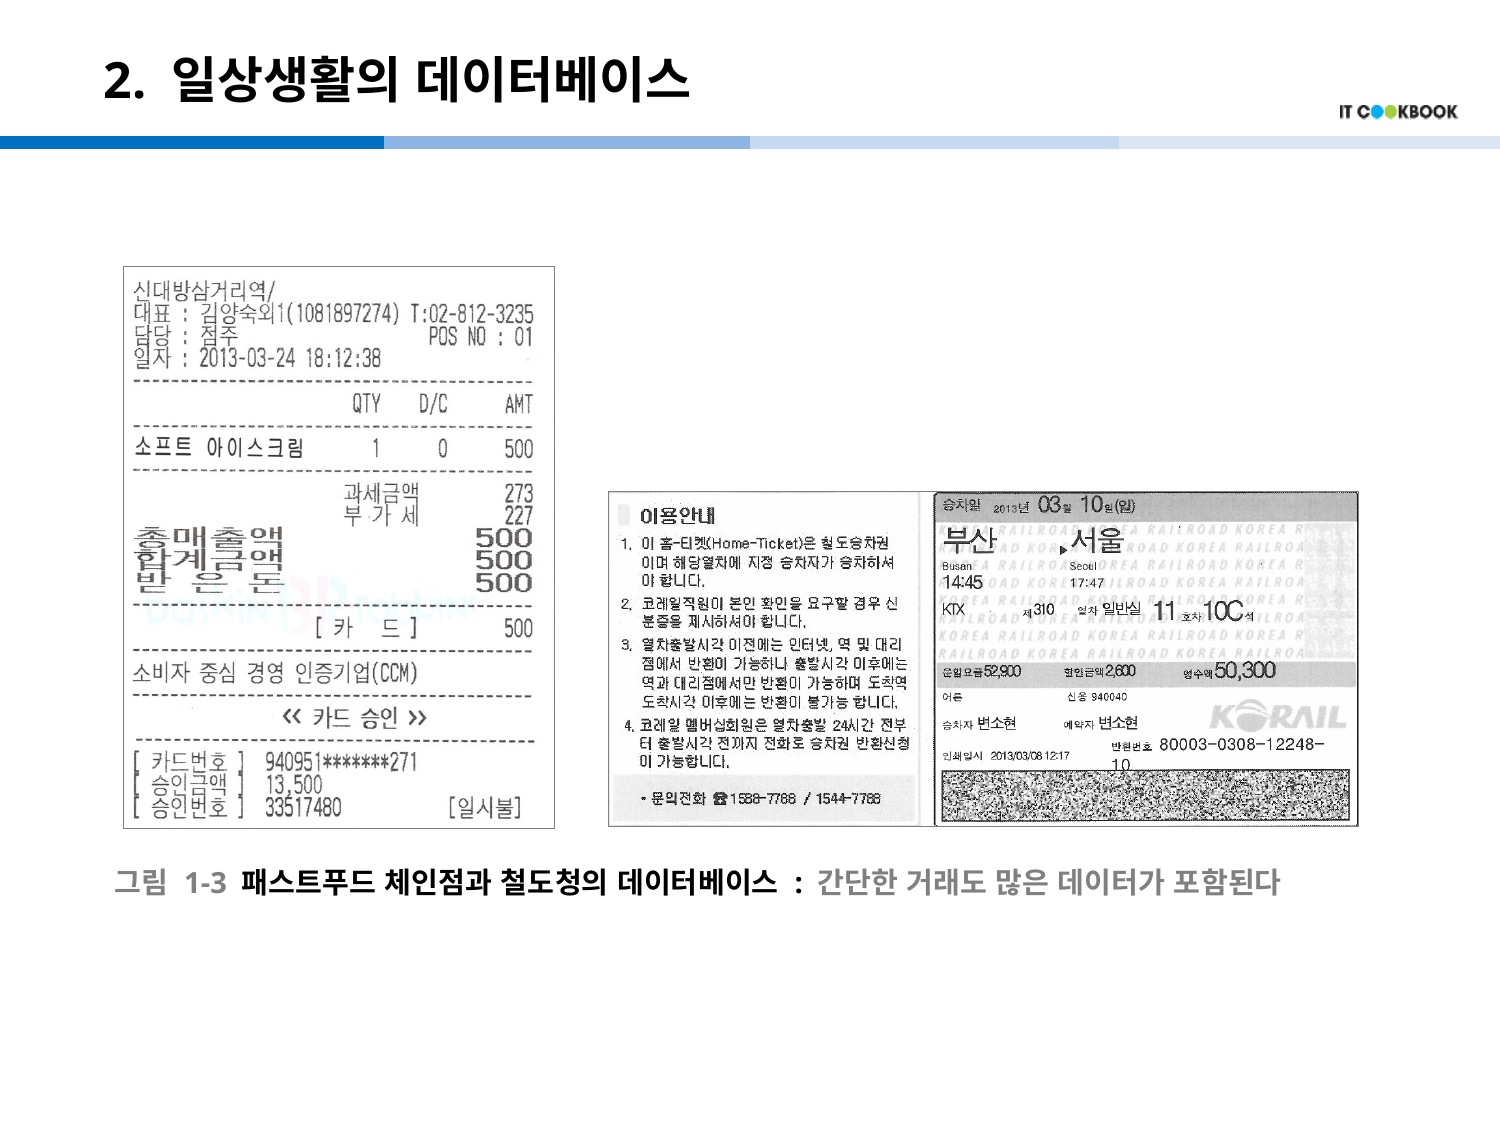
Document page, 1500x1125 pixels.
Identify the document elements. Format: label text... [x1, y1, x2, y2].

picture [123, 265, 555, 829]
picture [607, 491, 1359, 827]
picture [1340, 105, 1459, 120]
text_box 그림 1-3 패스트푸드 체인점과 철도청의 데이터베이스 : 간단한 거래도 많은 데이터가 포함된다 [99, 857, 408, 905]
title 2. 일상생활의 데이터베이스 [88, 32, 1330, 124]
